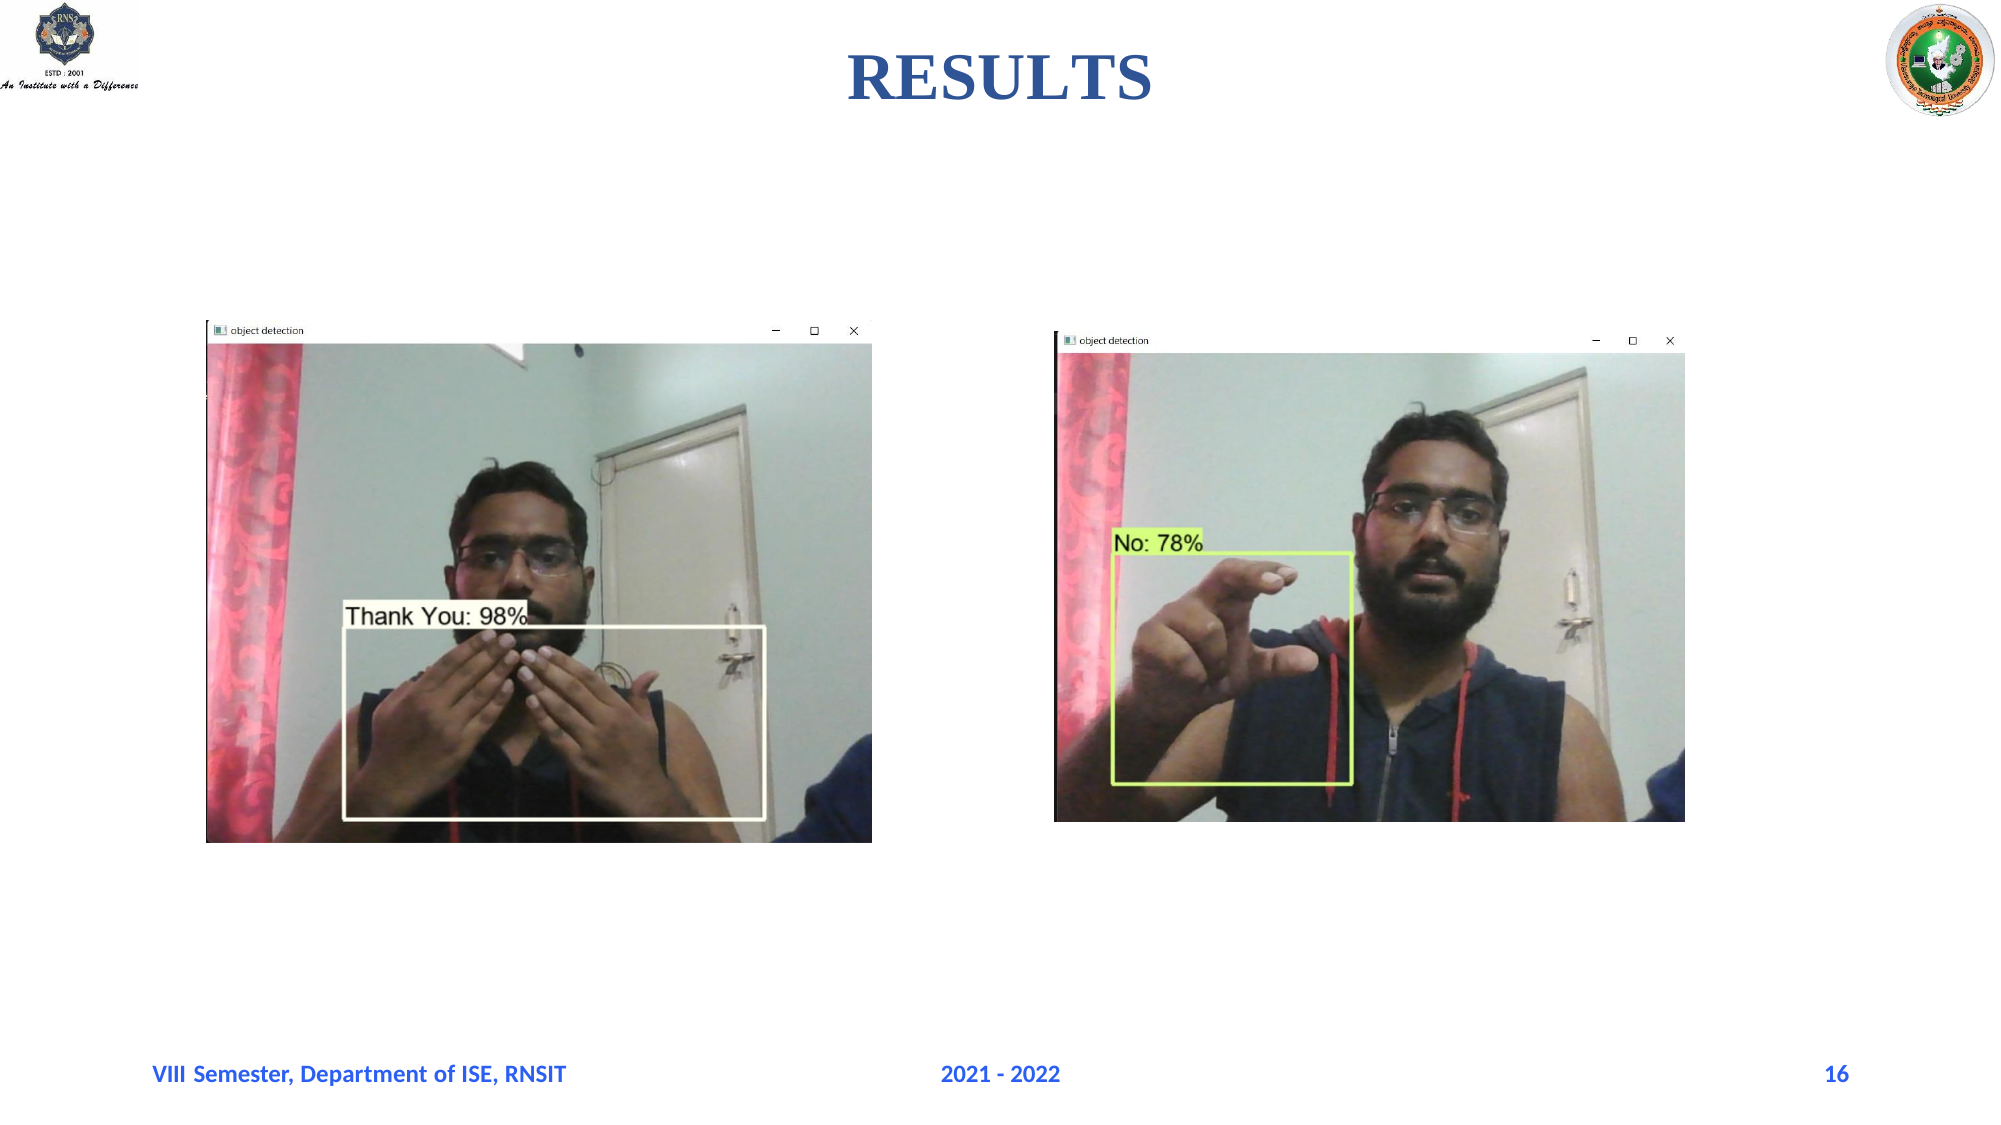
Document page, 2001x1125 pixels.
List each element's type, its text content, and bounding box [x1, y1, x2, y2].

footer VIII Semester, Department of ISE, RNSIT [150, 1061, 571, 1125]
picture [1054, 330, 1685, 823]
text_box 16 [1822, 1061, 1852, 1088]
picture [206, 320, 873, 843]
slide_number 2021 - 2022 [938, 1061, 1064, 1125]
title RESULTS [844, 30, 1157, 221]
picture [1885, 3, 1995, 117]
picture [0, 0, 138, 91]
